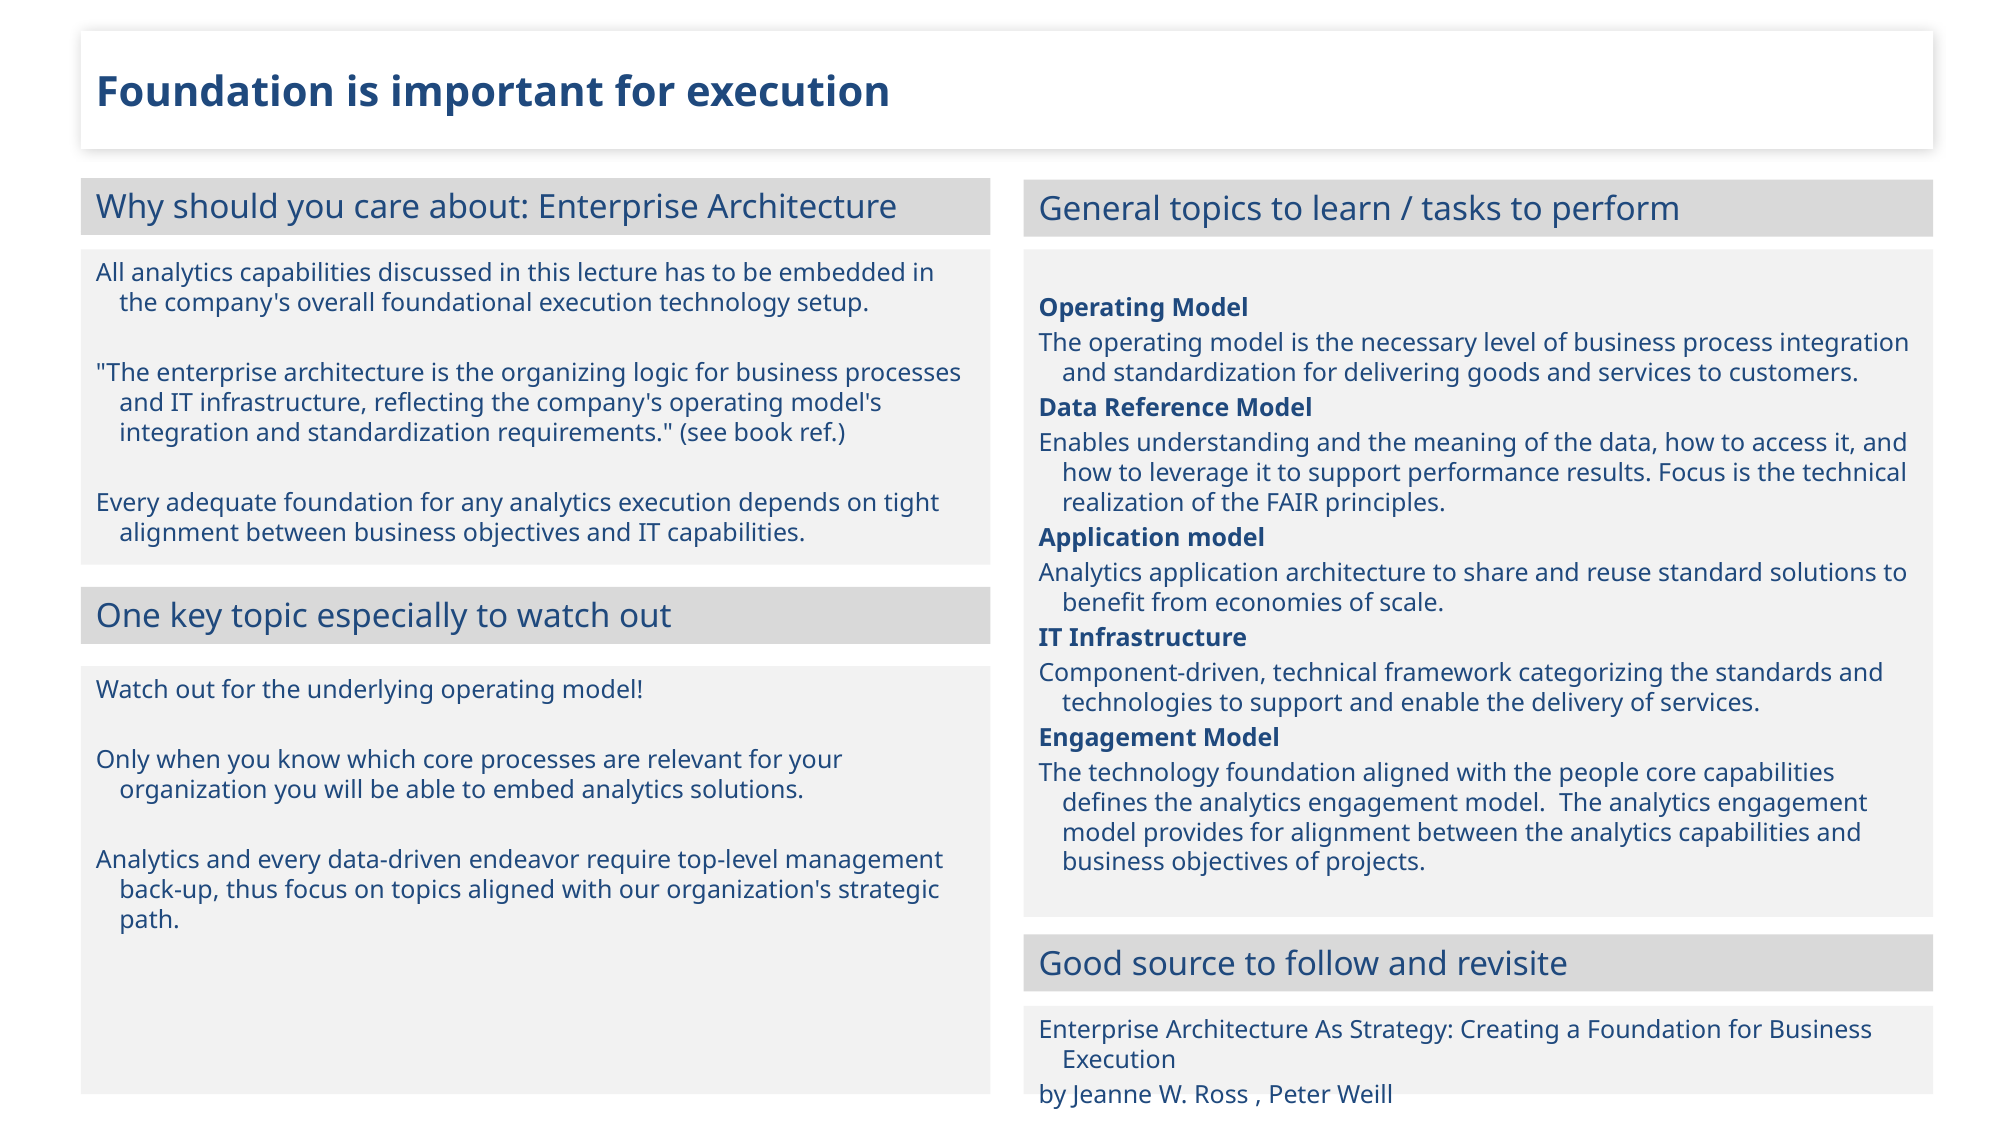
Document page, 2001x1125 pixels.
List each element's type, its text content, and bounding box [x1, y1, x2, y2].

list All analytics capabilities discussed in this lecture has to be embedded in the company's overall foundational execution technology setup. "The enterprise architecture is the organizing logic for business processes and IT infrastructure, reflecting the company's operating model's integration and standardization requirements." (see book ref.) Every adequate foundation for any analytics execution depends on tight alignment between business objectives and IT capabilities. [80, 249, 991, 565]
list One key topic especially to watch out [80, 586, 991, 645]
list Why should you care about: Enterprise Architecture [80, 177, 991, 236]
list Good source to follow and revisite [1023, 934, 1934, 992]
list Operating Model ﻿The operating model is the necessary level of business process integration and standardization for delivering goods and services to customers. Data Reference Model Enables understanding and the meaning of the data, how to access it, and how to leverage it to support performance results. Focus is the technical realization of the FAIR principles. Application model Analytics application architecture to share and reuse standard solutions to benefit from economies of scale. IT Infrastructure Component-driven, technical framework categorizing the standards and technologies to support and enable the delivery of services. Engagement Model The technology foundation aligned with the people core capabilities defines the analytics engagement model. The analytics engagement model provides for alignment between the analytics capabilities and business objectives of projects. [1023, 249, 1934, 918]
list General topics to learn / tasks to perform [1023, 179, 1934, 237]
list Watch out for the underlying operating model! Only when you know which core processes are relevant for your organization you will be able to embed analytics solutions. Analytics and every data-driven endeavor require top-level management back-up, thus focus on topics aligned with our organization's strategic path. [80, 665, 991, 1095]
title Foundation is important for execution [80, 30, 1934, 149]
list Enterprise Architecture As Strategy: Creating a Foundation for Business Execution by Jeanne W. Ross , Peter Weill [1023, 1005, 1934, 1095]
